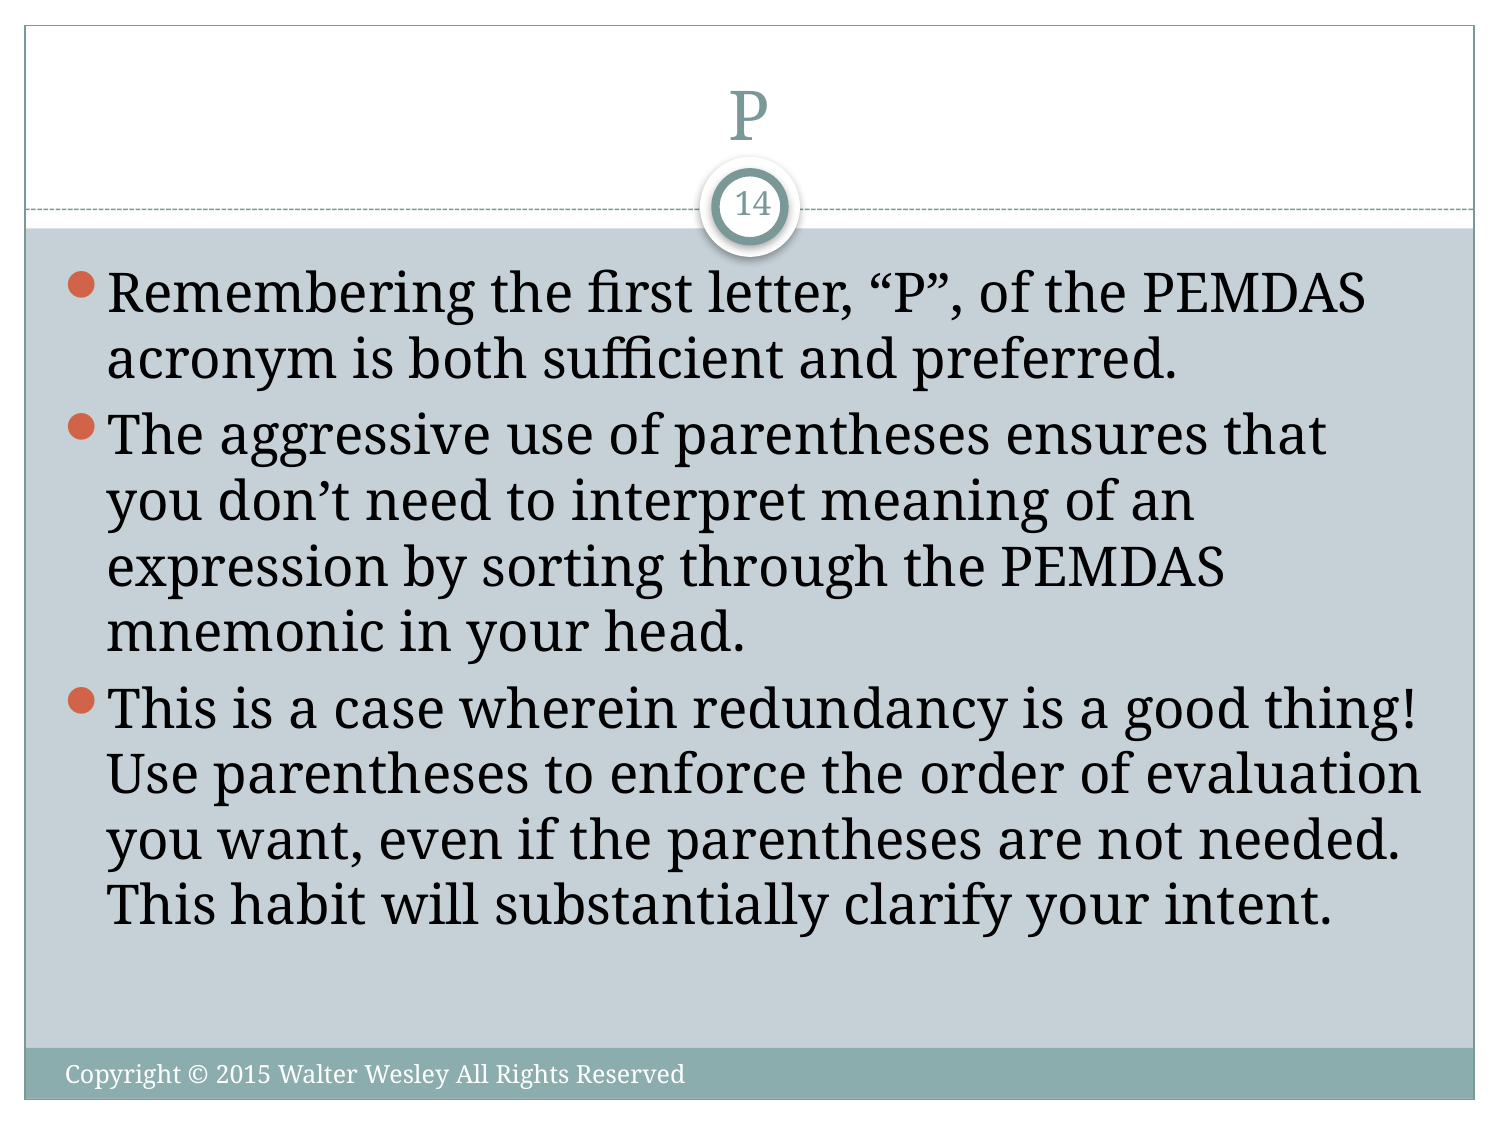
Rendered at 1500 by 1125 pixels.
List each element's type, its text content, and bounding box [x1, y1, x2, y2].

slide_number 14 [715, 168, 791, 241]
list Remembering the first letter, “P”, of the PEMDAS acronym is both sufficient and preferred. The aggressive use of parentheses ensures that you don’t need to interpret meaning of an expression by sorting through the PEMDAS mnemonic in your head. This is a case wherein redundancy is a good thing! Use parentheses to enforce the order of evaluation you want, even if the parentheses are not needed. This habit will substantially clarify your intent. [49, 250, 1445, 1001]
title P [49, 37, 1450, 162]
footer Copyright © 2015 Walter Wesley All Rights Reserved [50, 1051, 763, 1112]
